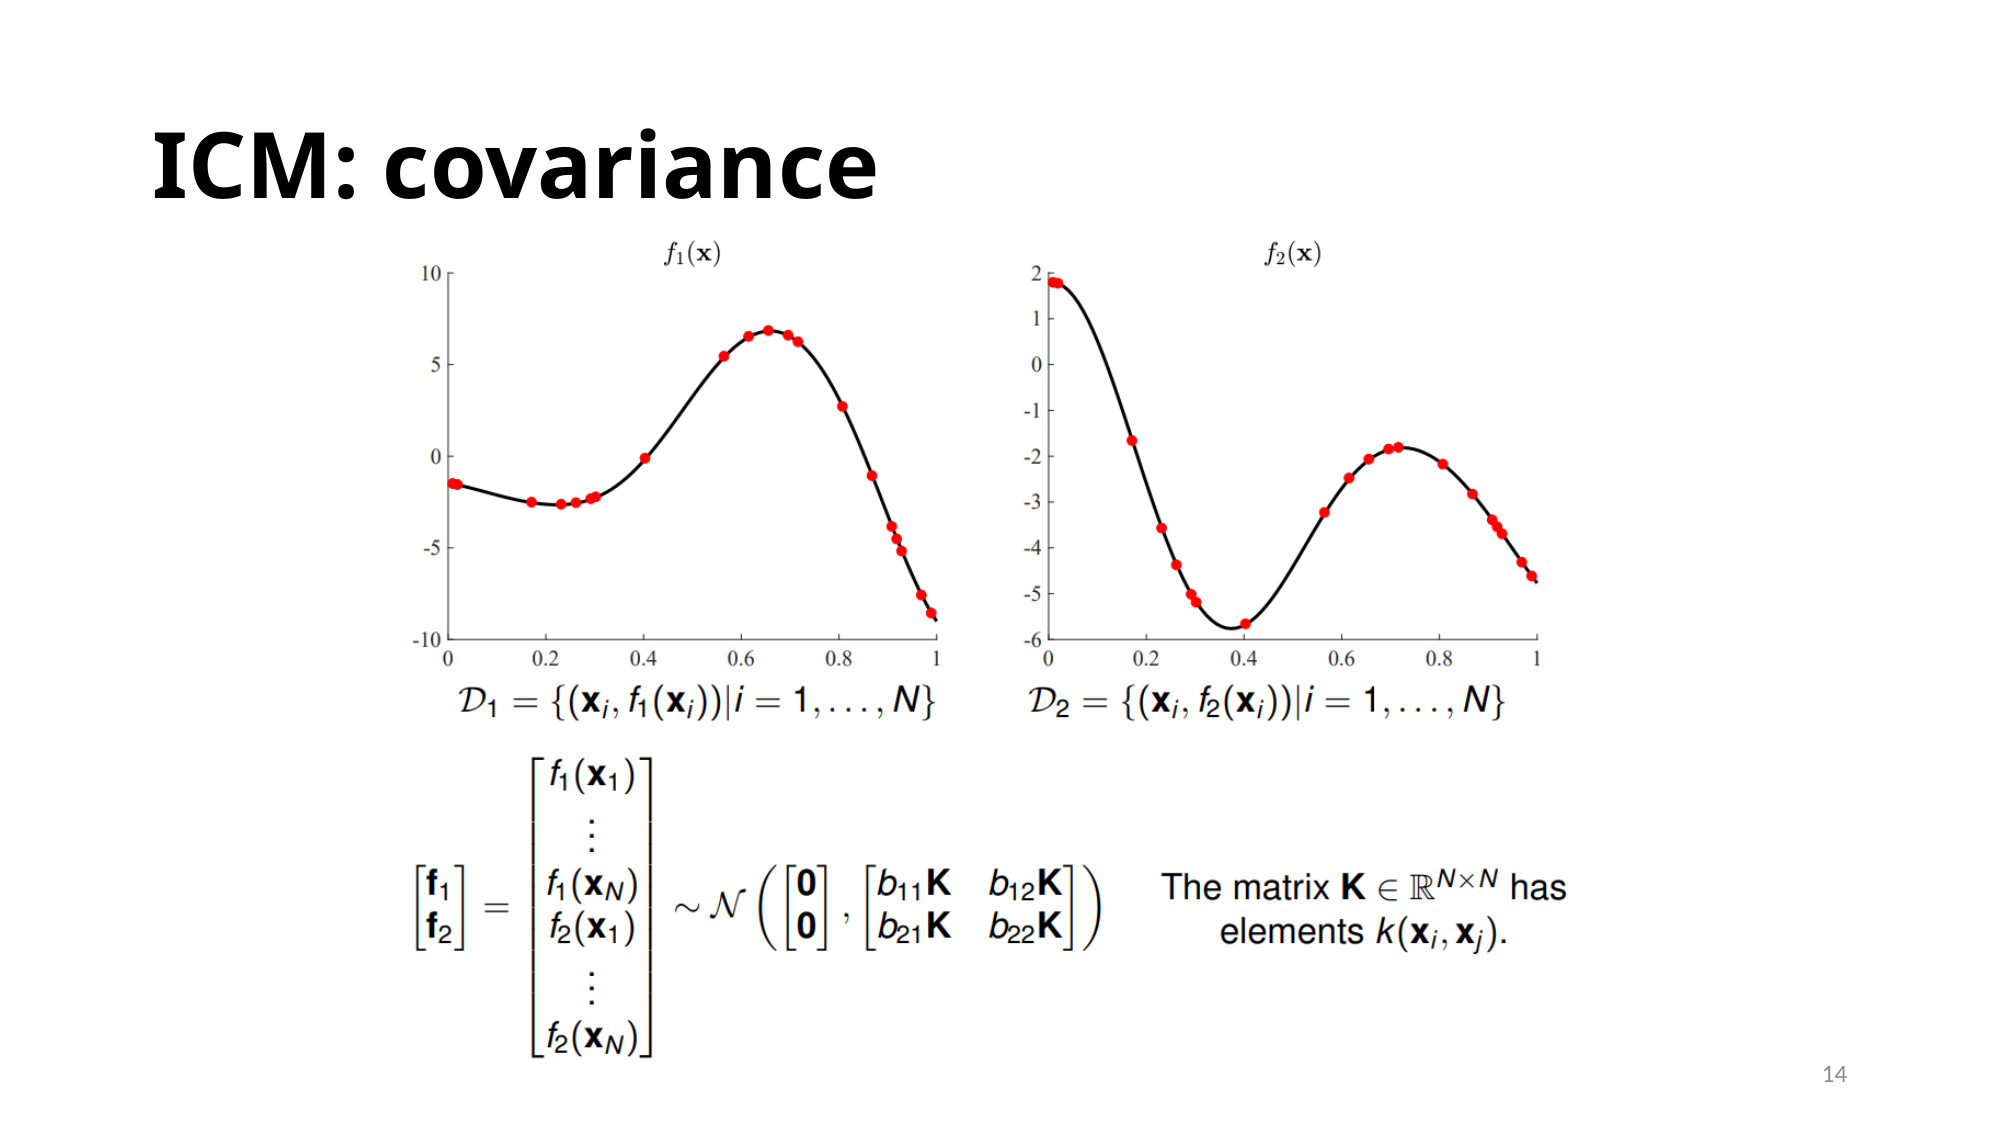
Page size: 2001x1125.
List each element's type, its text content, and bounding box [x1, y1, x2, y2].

picture [387, 206, 1613, 1066]
slide_number 14 [1412, 1042, 1863, 1103]
title ICM: covariance [137, 59, 1863, 278]
